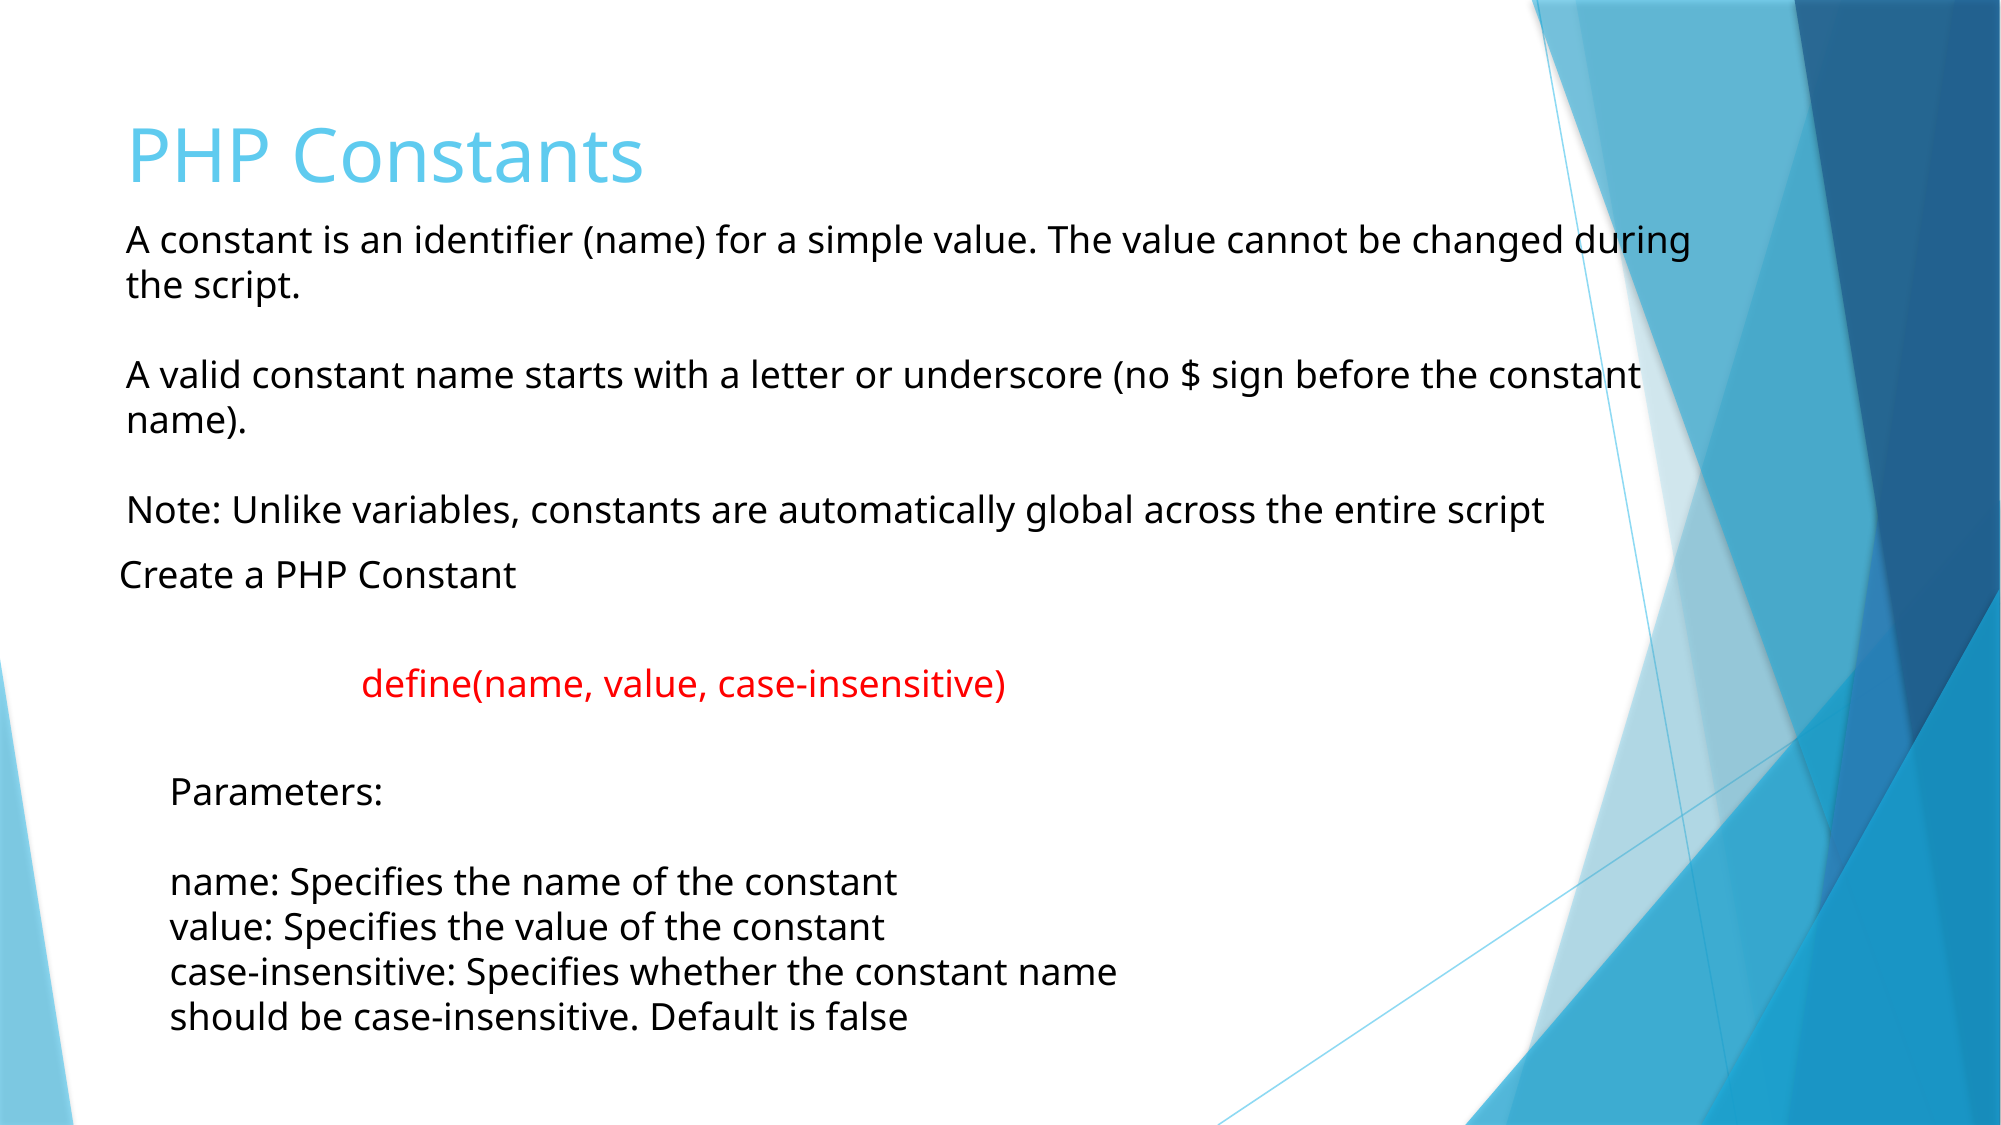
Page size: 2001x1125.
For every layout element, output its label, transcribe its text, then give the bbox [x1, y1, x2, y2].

text_box A constant is an identifier (name) for a simple value. The value cannot be changed during the script. A valid constant name starts with a letter or underscore (no $ sign before the constant name). Note: Unlike variables, constants are automatically global across the entire script [111, 208, 1762, 538]
title PHP Constants [111, 99, 1522, 208]
text_box Create a PHP Constant [104, 543, 532, 604]
text_box Parameters: name: Specifies the name of the constant value: Specifies the value of the constant case-insensitive: Specifies whether the constant name should be case-insensitive. Default is false [154, 760, 1155, 1046]
text_box define(name, value, case-insensitive) [346, 652, 1021, 712]
